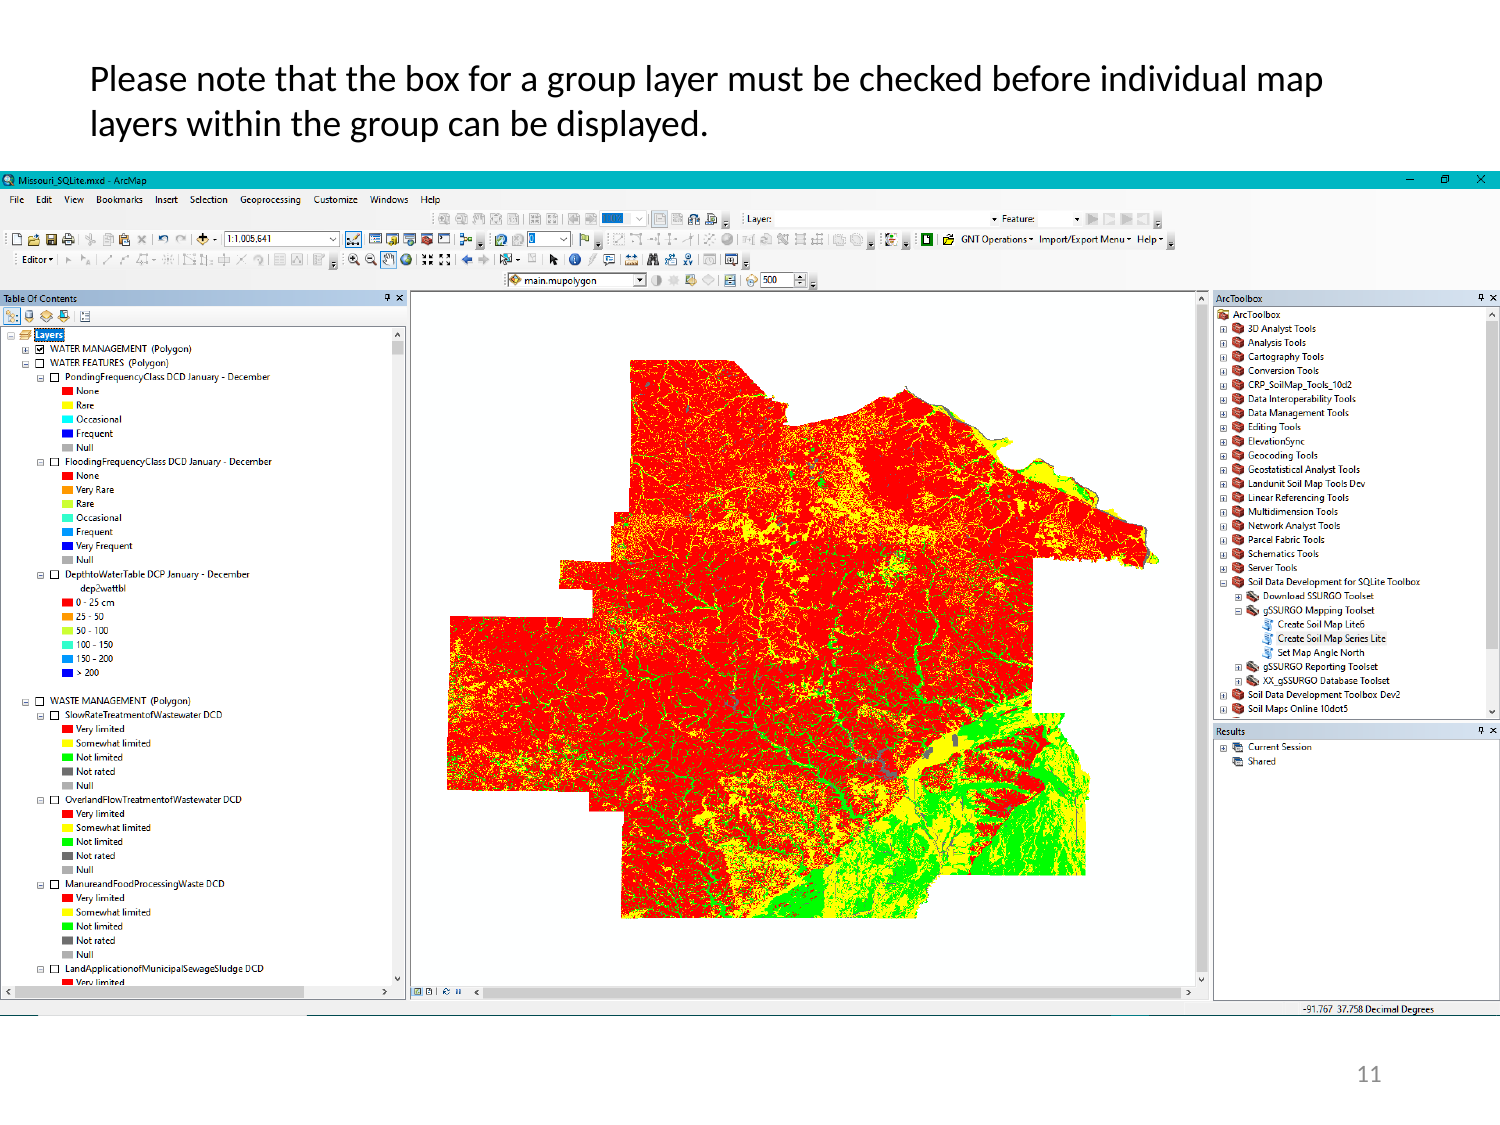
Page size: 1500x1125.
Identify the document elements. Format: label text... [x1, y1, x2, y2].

picture [0, 171, 1500, 1016]
text_box Please note that the box for a group layer must be checked before individual map layers within the group can be displayed. [75, 46, 1429, 152]
slide_number 11 [1059, 1042, 1397, 1103]
